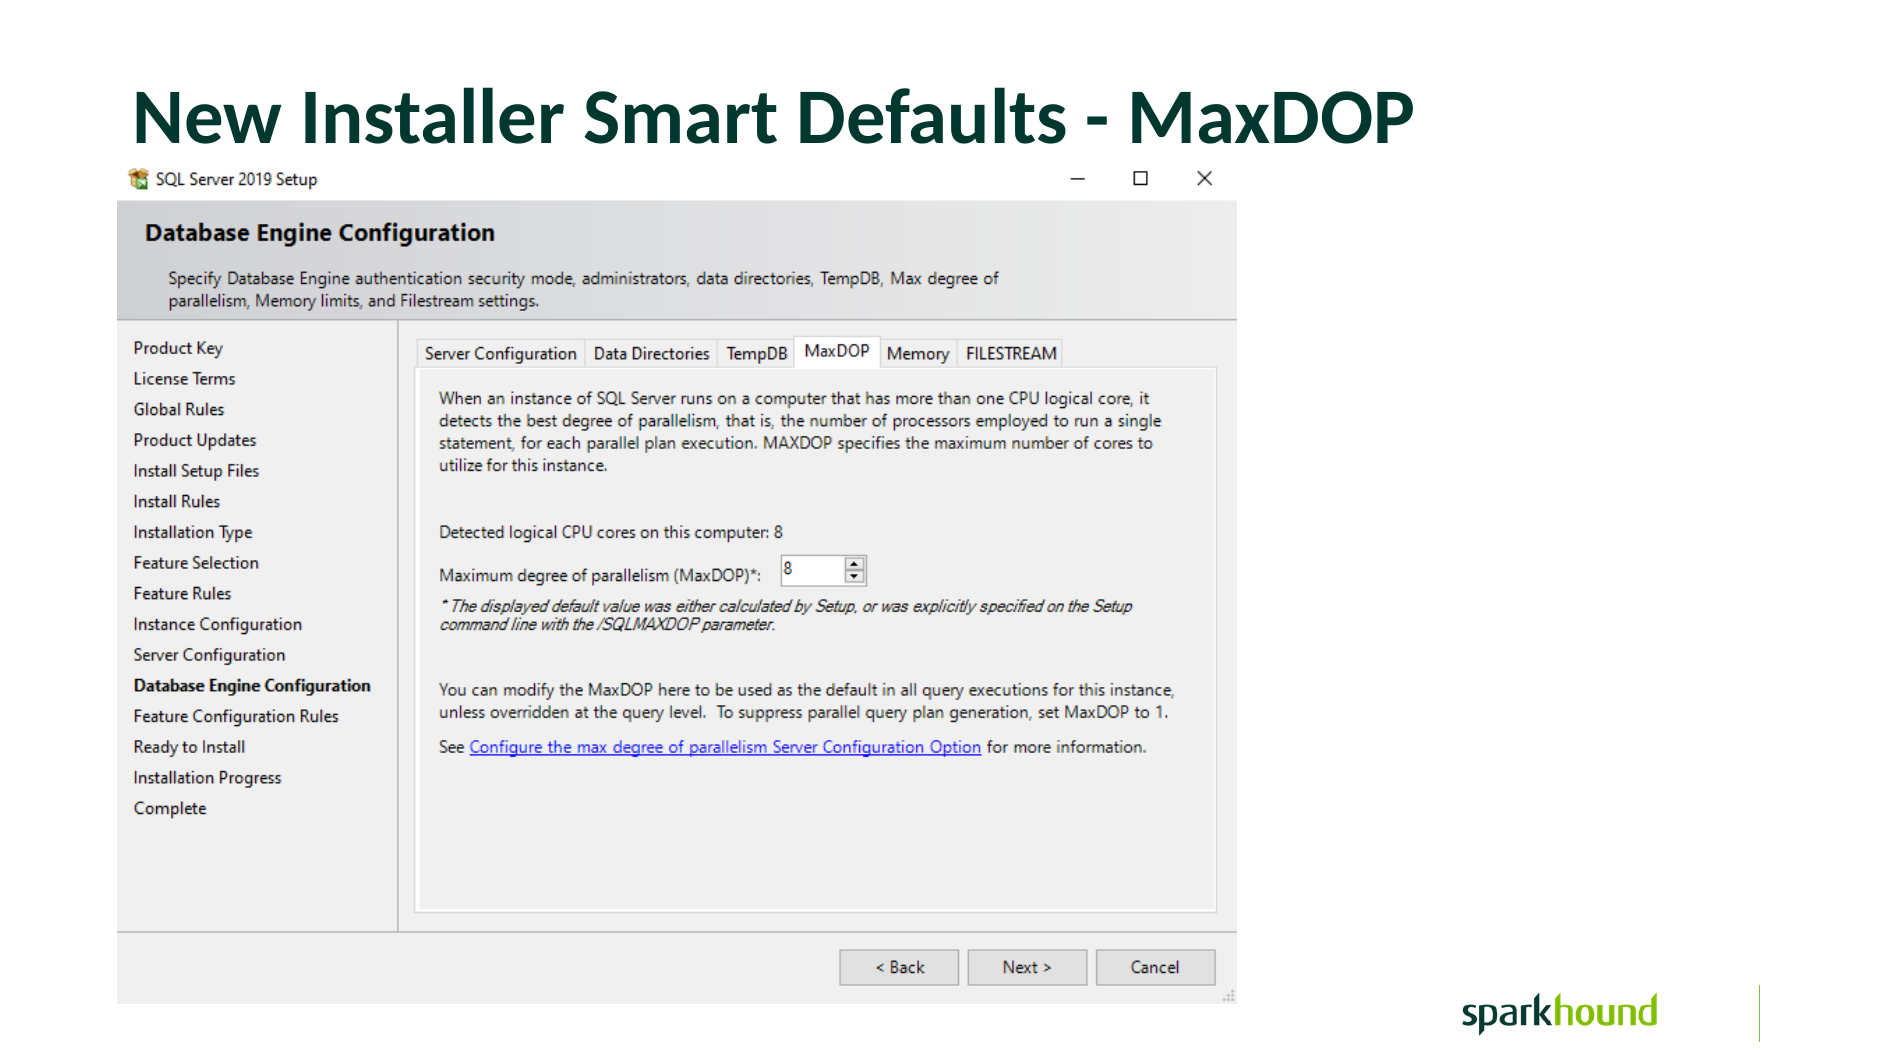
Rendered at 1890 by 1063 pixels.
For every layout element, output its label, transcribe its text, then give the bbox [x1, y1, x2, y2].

title New Installer Smart Defaults - MaxDOP [117, 59, 1890, 178]
picture [117, 163, 1237, 1004]
picture [1461, 991, 1658, 1036]
